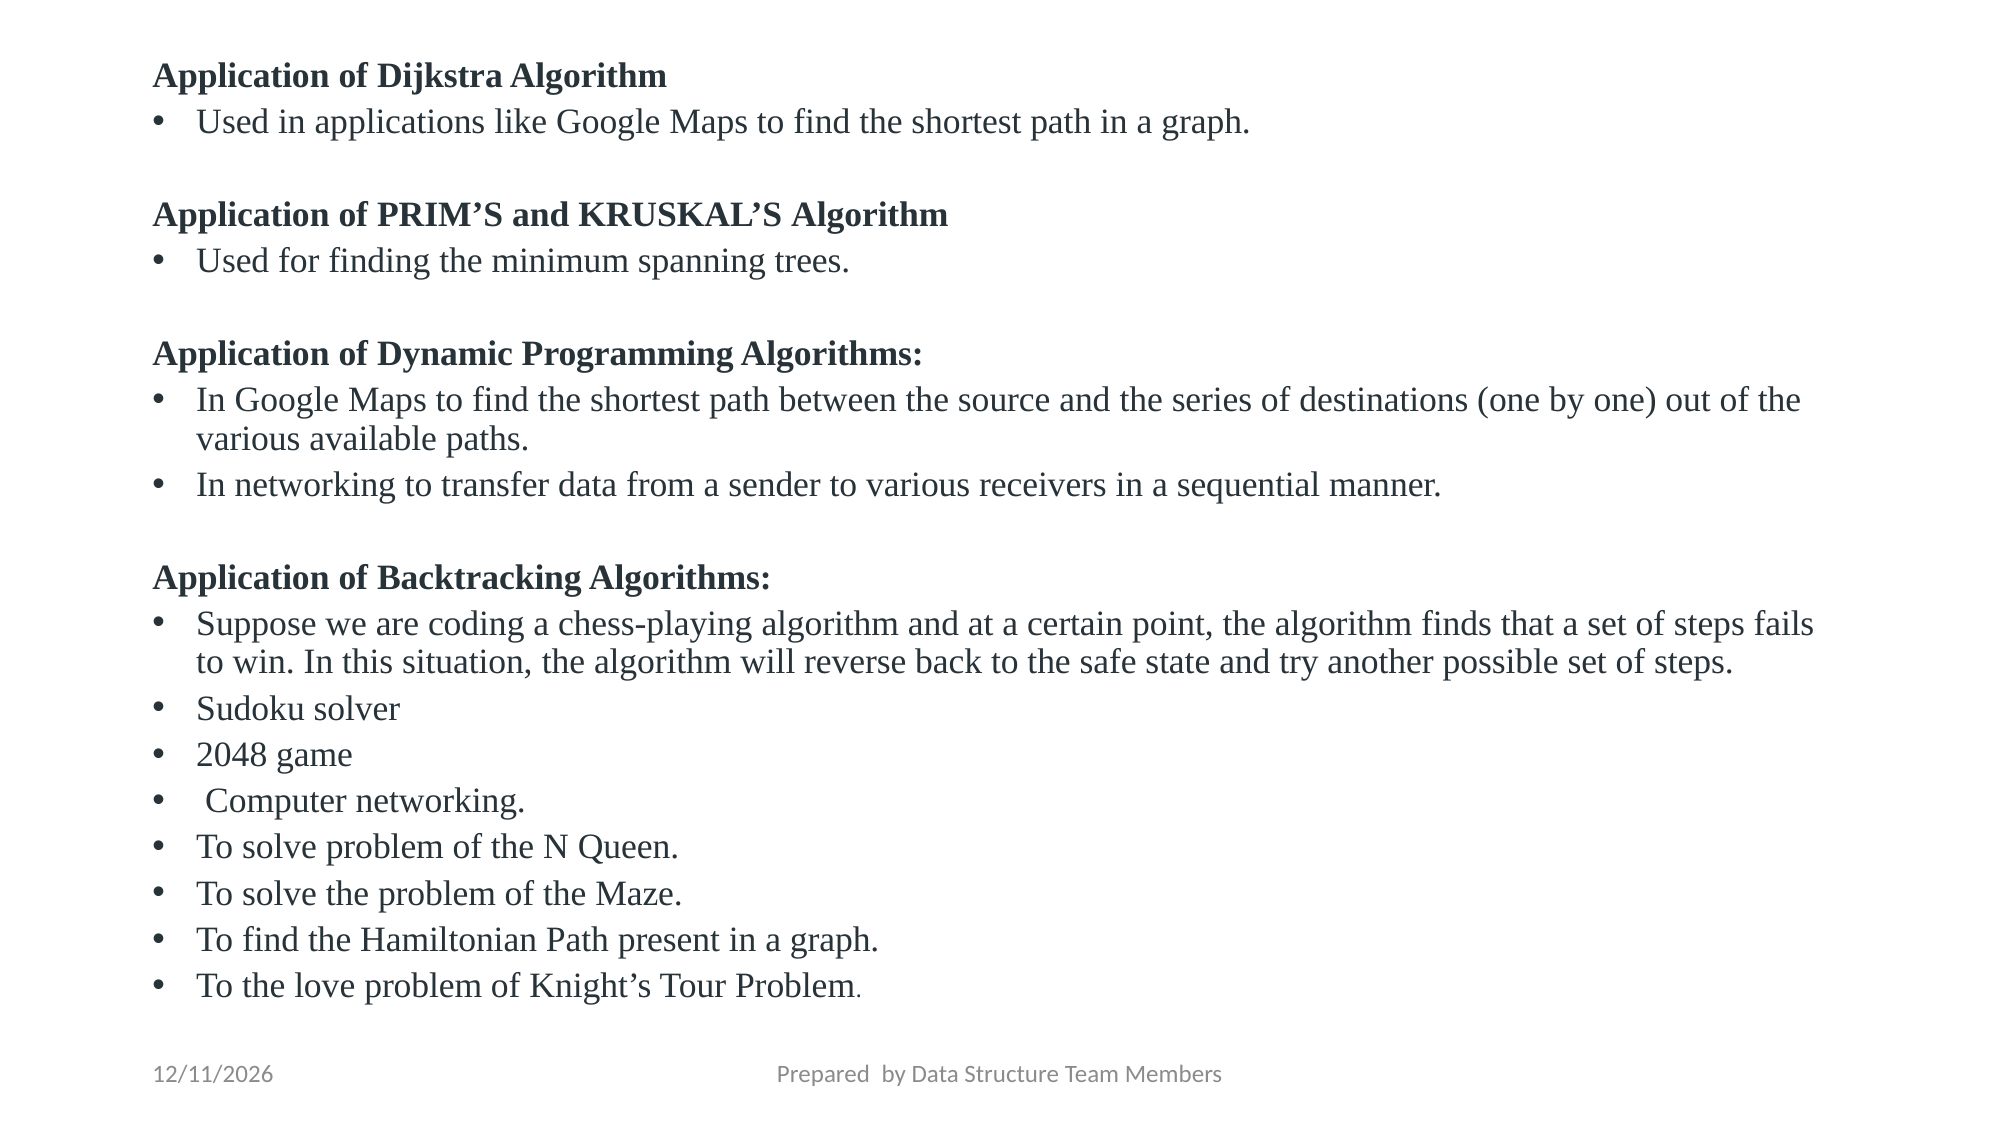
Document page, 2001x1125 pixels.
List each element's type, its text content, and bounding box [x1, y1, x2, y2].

list Application of Dijkstra Algorithm Used in applications like Google Maps to find the shortest path in a graph. Application of PRIM’S and KRUSKAL’S Algorithm Used for finding the minimum spanning trees. Application of Dynamic Programming Algorithms: In Google Maps to find the shortest path between the source and the series of destinations (one by one) out of the various available paths. In networking to transfer data from a sender to various receivers in a sequential manner. Application of Backtracking Algorithms: Suppose we are coding a chess-playing algorithm and at a certain point, the algorithm finds that a set of steps fails to win. In this situation, the algorithm will reverse back to the safe state and try another possible set of steps. Sudoku solver 2048 game Computer networking. To solve problem of the N Queen. To solve the problem of the Maze. To find the Hamiltonian Path present in a graph. To the love problem of Knight’s Tour Problem. [137, 49, 1863, 1065]
footer Prepared by Data Structure Team Members [662, 1042, 1338, 1103]
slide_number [137, 1042, 588, 1103]
